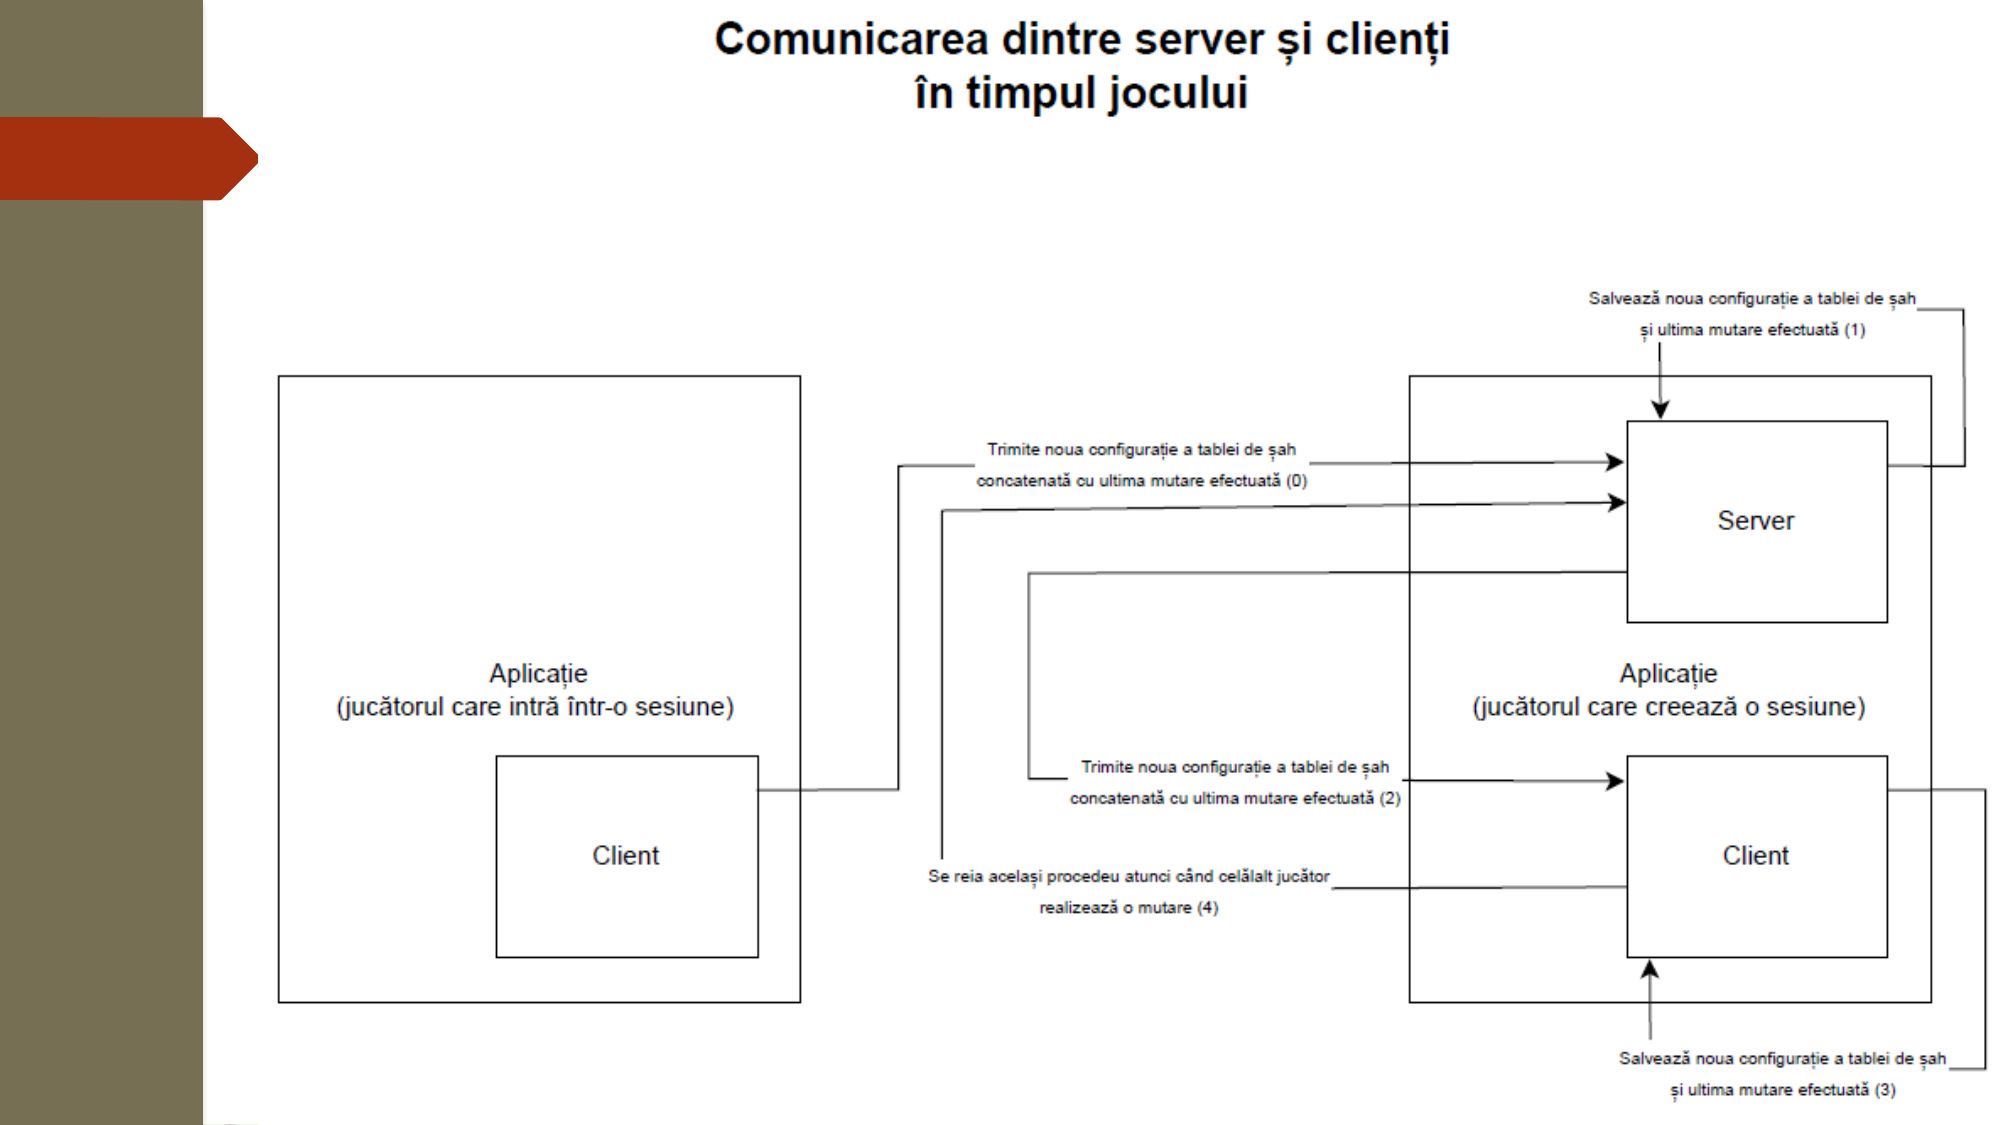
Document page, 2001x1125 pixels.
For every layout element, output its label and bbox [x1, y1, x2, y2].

text_box [4, 0, 256, 1125]
picture [258, 0, 2000, 1125]
